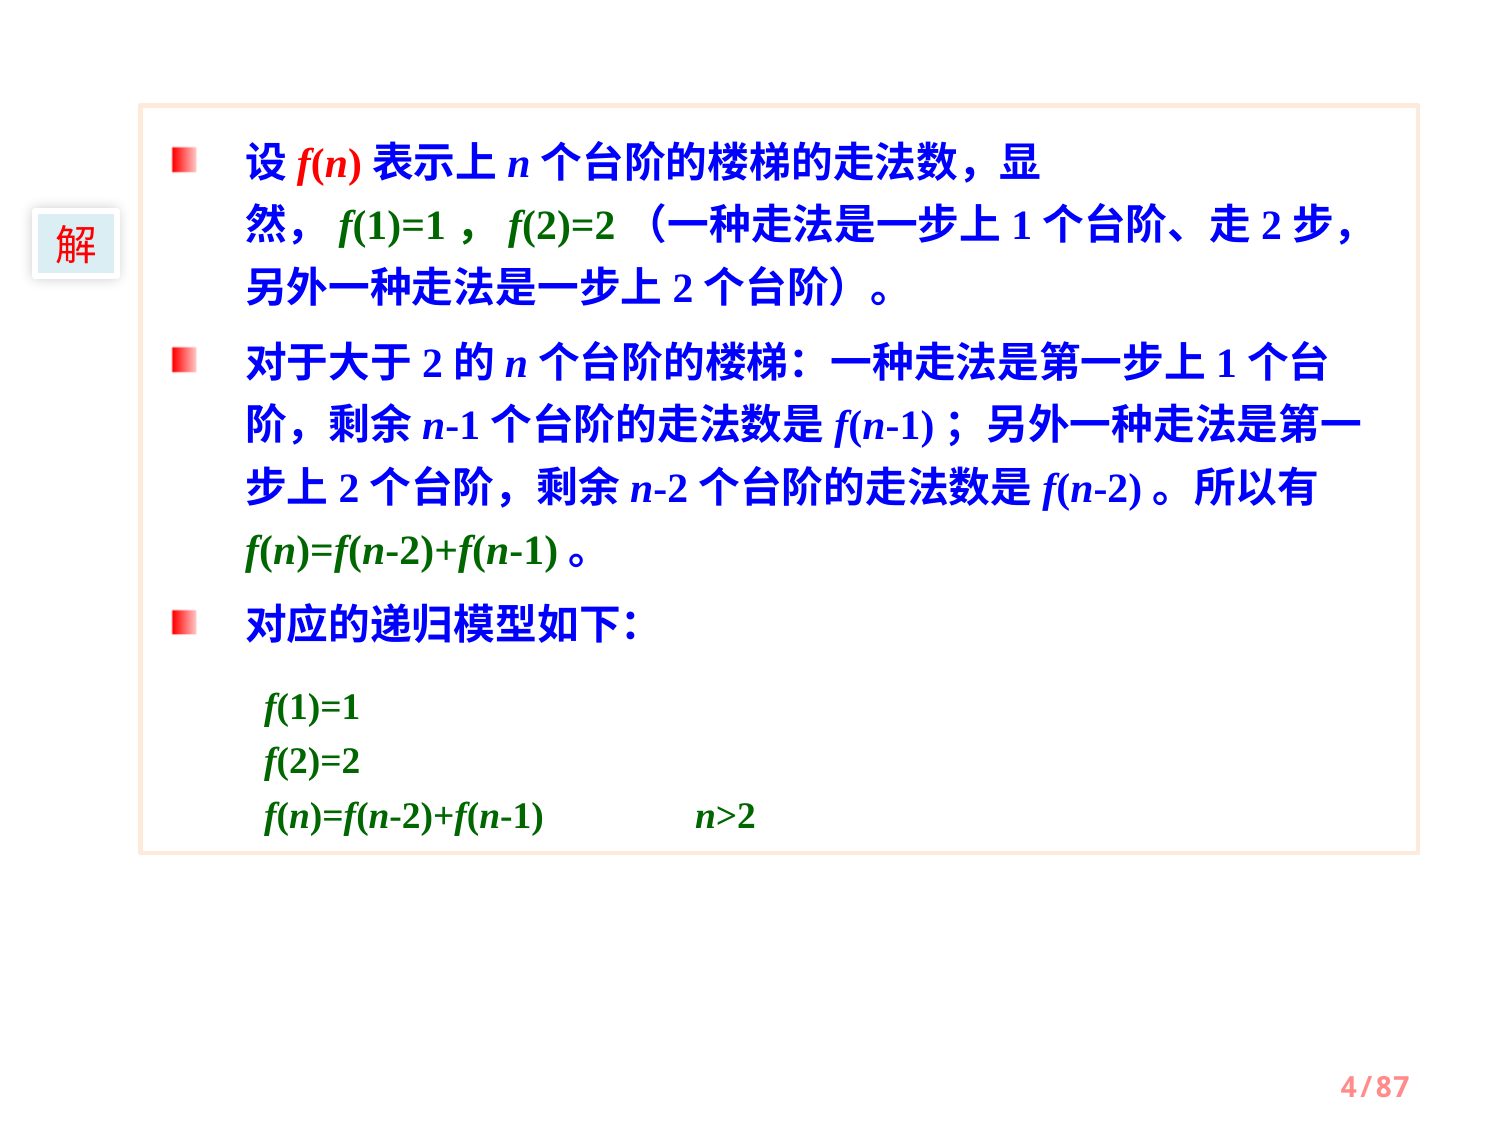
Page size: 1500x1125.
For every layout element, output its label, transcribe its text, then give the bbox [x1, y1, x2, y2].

picture [170, 145, 200, 176]
slide_number 4/87 [1074, 1057, 1425, 1118]
text_box 解 [32, 208, 120, 279]
picture [170, 608, 200, 638]
picture [170, 345, 200, 376]
text_box 设f(n)表示上n个台阶的楼梯的走法数，显然，f(1)=1，f(2)=2（一种走法是一步上1个台阶、走2步，另外一种走法是一步上2个台阶）。 对于大于2的n个台阶的楼梯：一种走法是第一步上1个台阶，剩余n-1个台阶的走法数是f(n-1)；另外一种走法是第一步上2个台阶，剩余n-2个台阶的走法数是f(n-2)。所以有f(n)=f(n-2)+f(n-1)。 对应的递归模型如下： f(1)=1 f(2)=2 f(n)=f(n-2)+f(n-1) n>2 [138, 103, 1420, 855]
